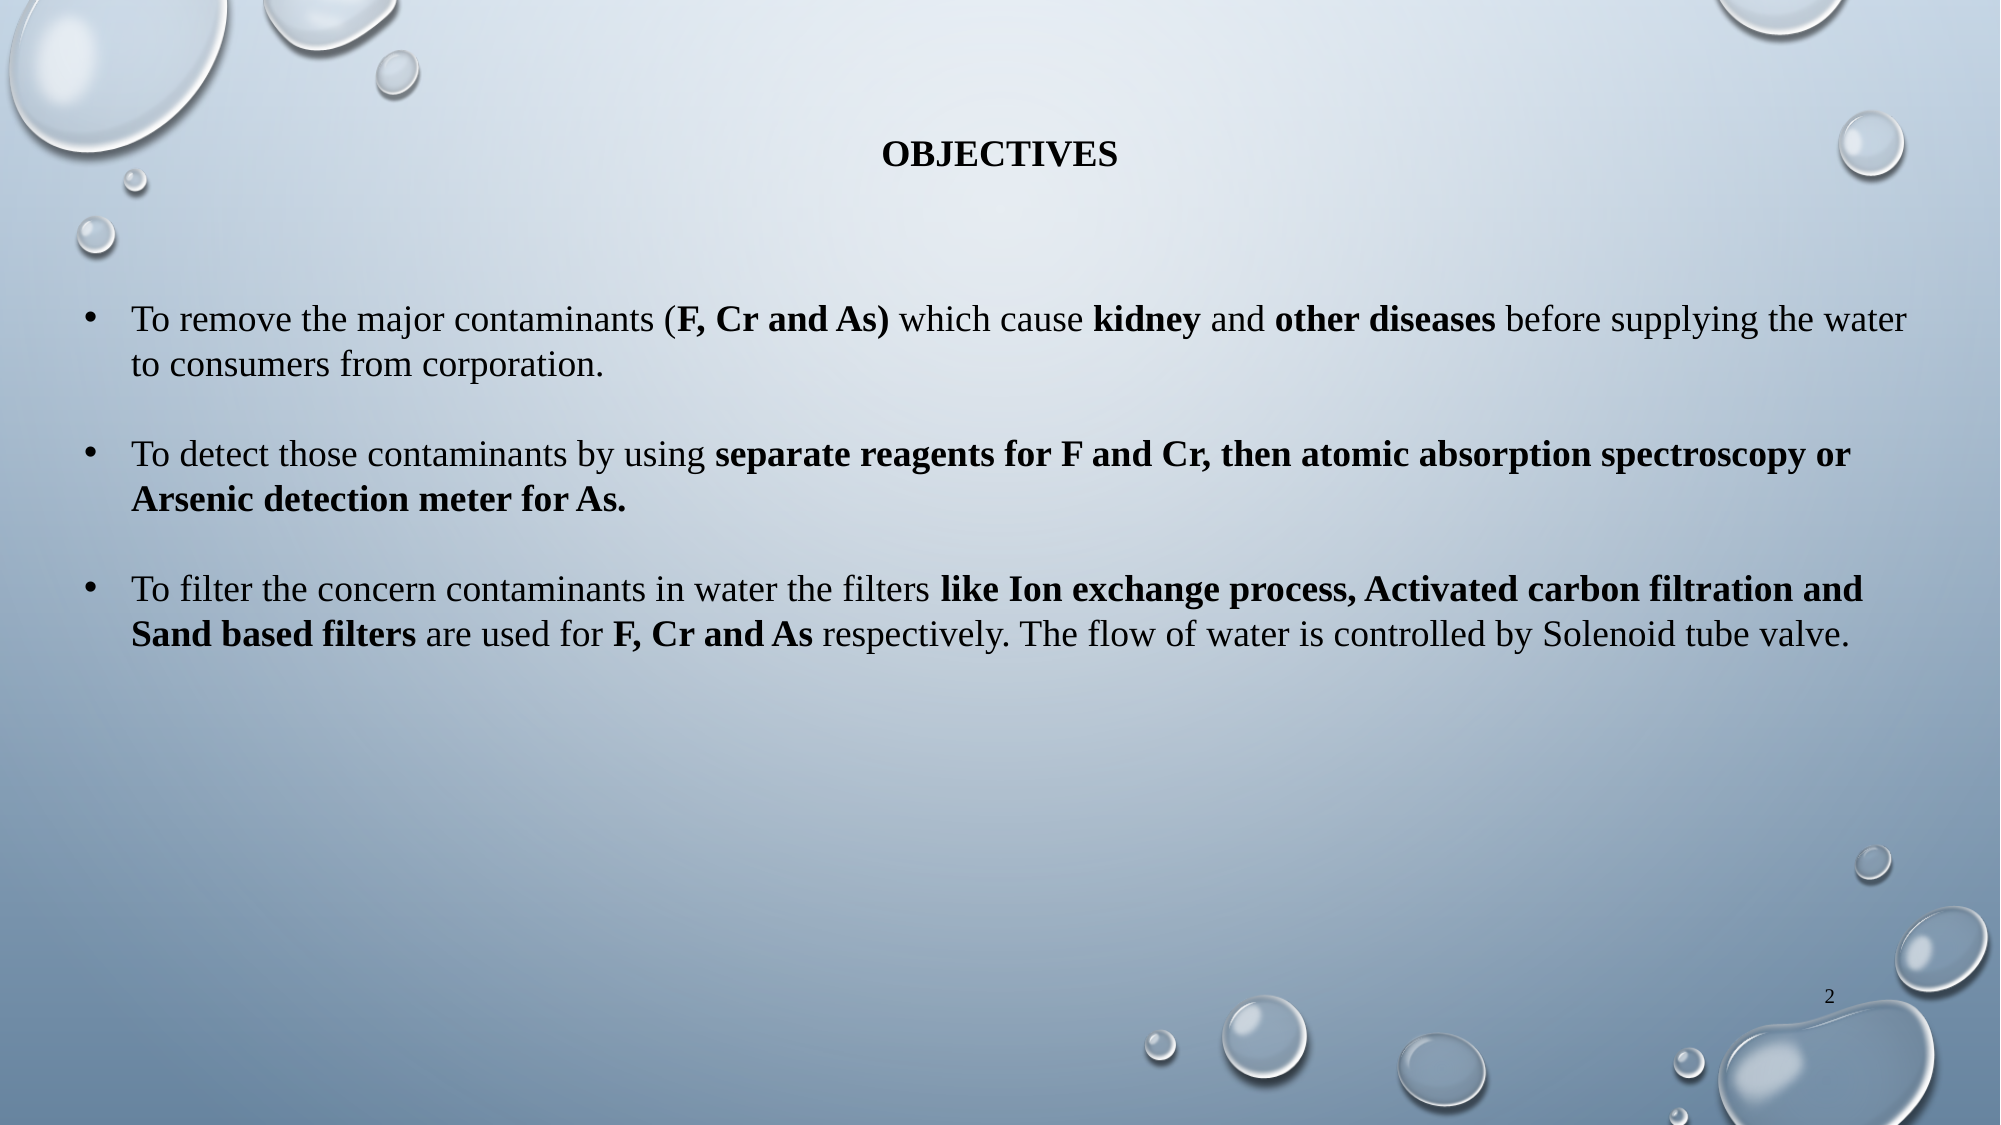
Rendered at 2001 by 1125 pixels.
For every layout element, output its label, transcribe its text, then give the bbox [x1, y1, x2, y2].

text_box OBJECTIVES [866, 121, 1134, 182]
text_box To remove the major contaminants (F, Cr and As) which cause kidney and other diseases before supplying the water to consumers from corporation. To detect those contaminants by using separate reagents for F and Cr, then atomic absorption spectroscopy or Arsenic detection meter for As. To filter the concern contaminants in water the filters like Ion exchange process, Activated carbon filtration and Sand based filters are used for F, Cr and As respectively. The flow of water is controlled by Solenoid tube valve. [69, 286, 1937, 662]
picture [0, 0, 2000, 1125]
slide_number 2 [1724, 965, 1851, 1025]
